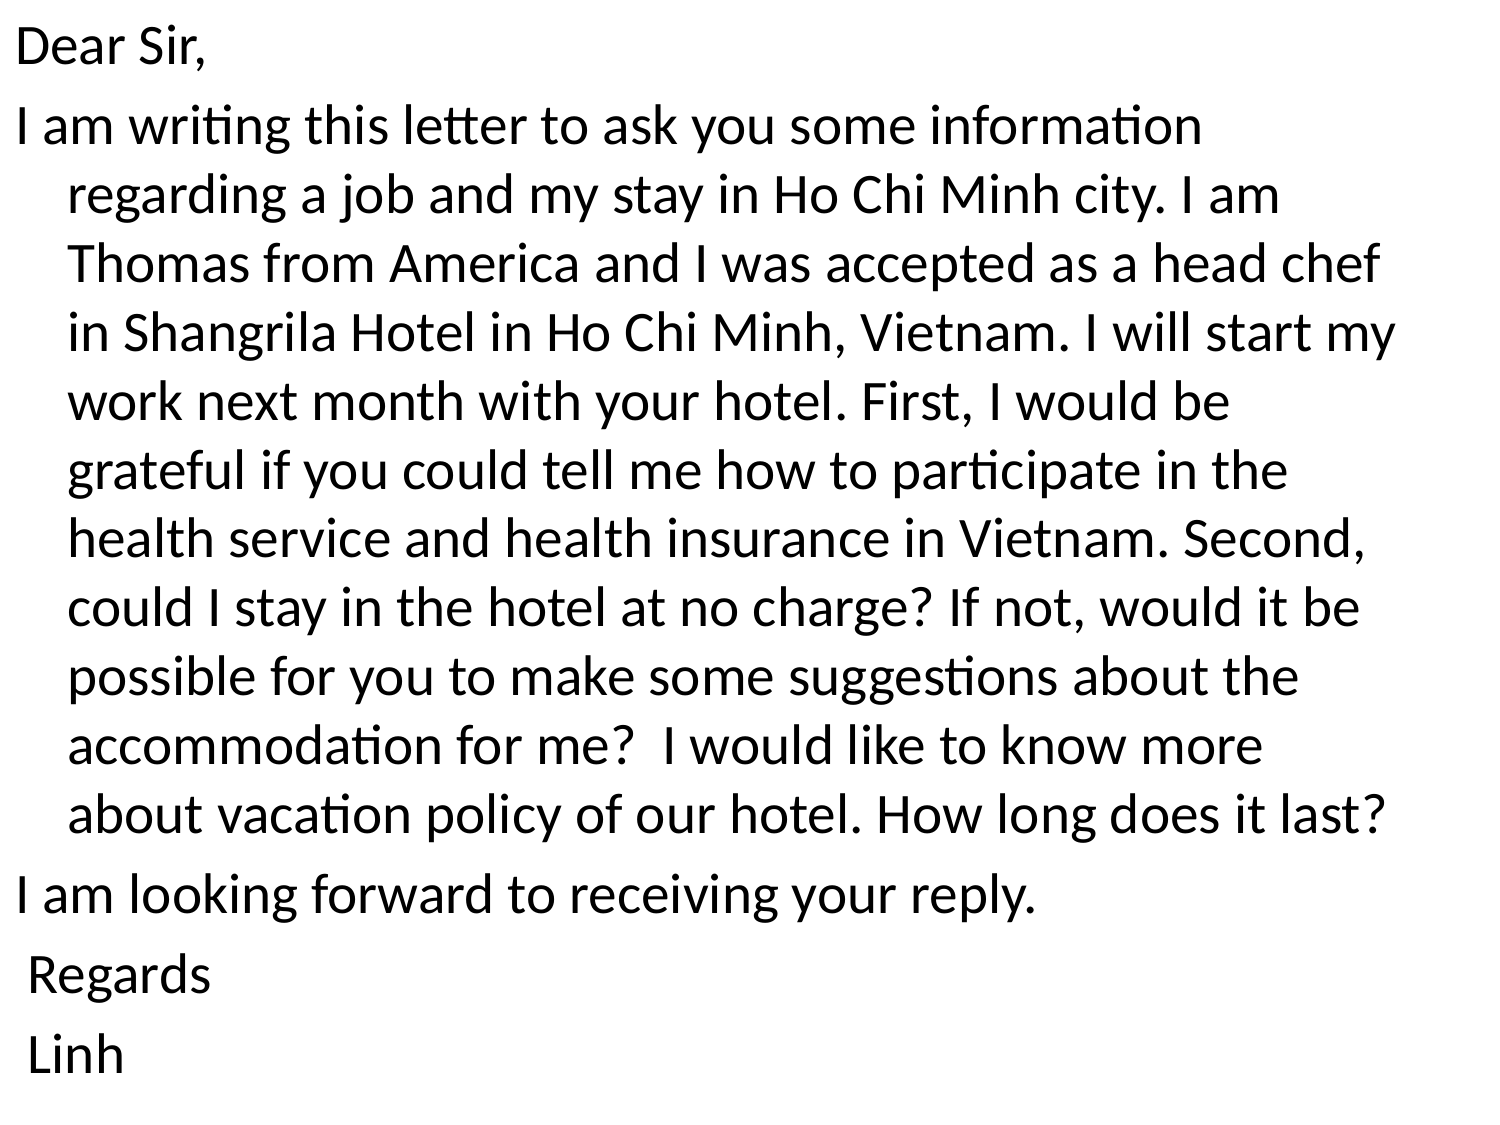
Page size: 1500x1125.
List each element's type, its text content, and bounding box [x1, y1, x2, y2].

list Dear Sir, I am writing this letter to ask you some information regarding a job and my stay in Ho Chi Minh city. I am Thomas from America and I was accepted as a head chef in Shangrila Hotel in Ho Chi Minh, Vietnam. I will start my work next month with your hotel. First, I would be grateful if you could tell me how to participate in the health service and health insurance in Vietnam. Second, could I stay in the hotel at no charge? If not, would it be possible for you to make some suggestions about the accommodation for me? I would like to know more about vacation policy of our hotel. How long does it last? I am looking forward to receiving your reply. Regards Linh [0, 0, 1425, 1125]
